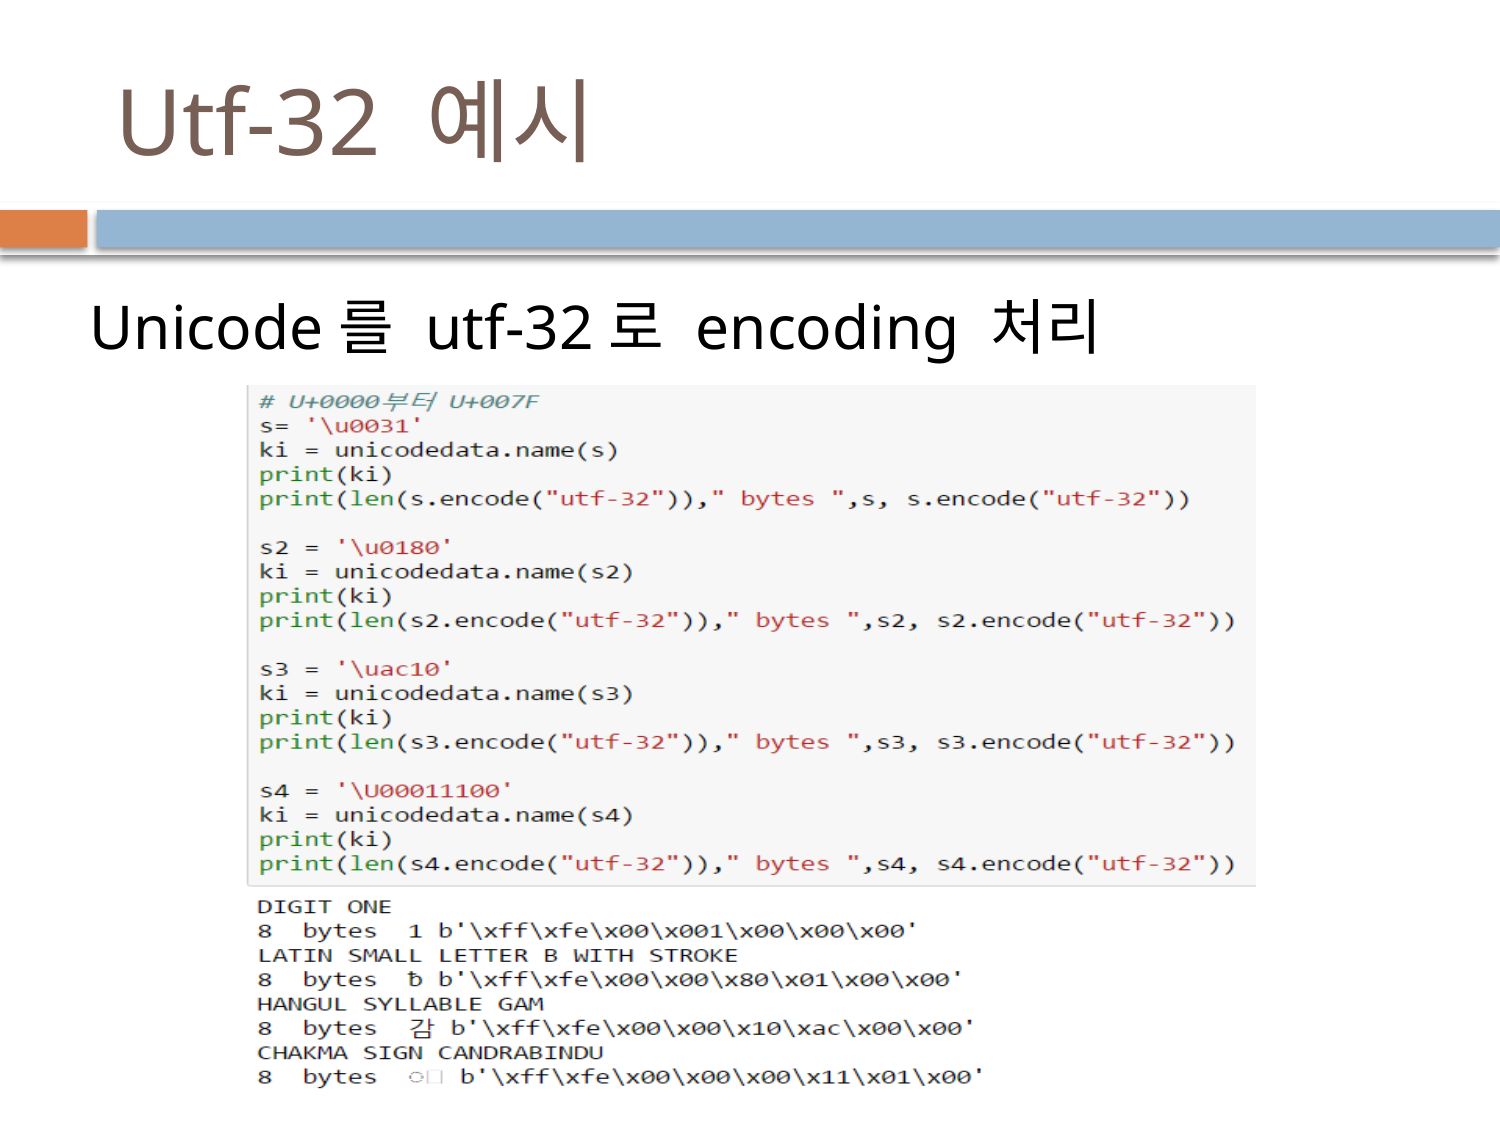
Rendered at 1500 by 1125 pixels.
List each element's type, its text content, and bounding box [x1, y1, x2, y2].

picture [244, 384, 1256, 1094]
title Utf-32 예시 [100, 37, 1438, 200]
list Unicode를 utf-32로 encoding 처리 [75, 267, 1425, 492]
